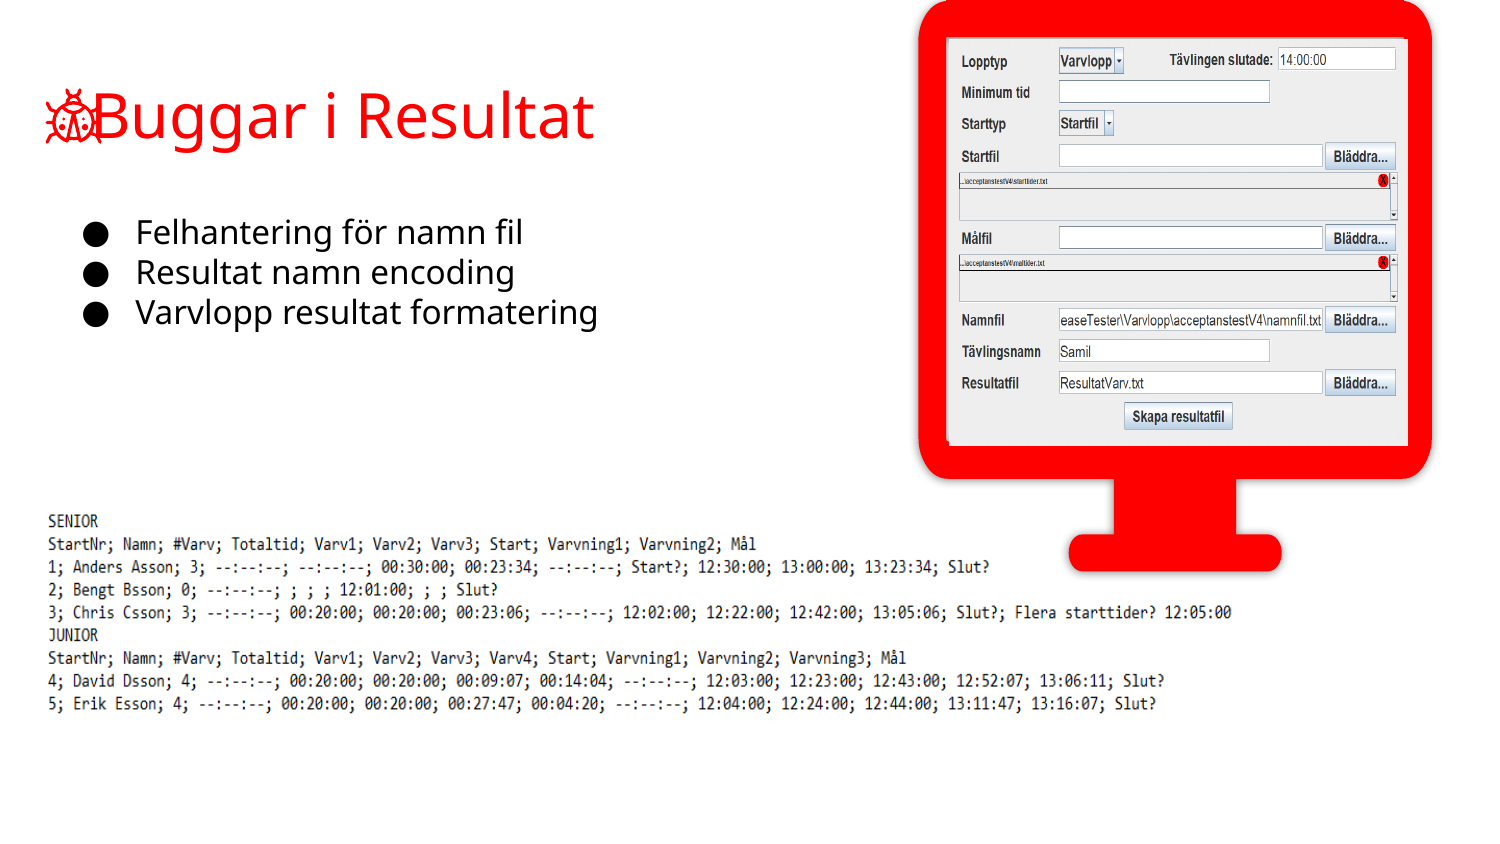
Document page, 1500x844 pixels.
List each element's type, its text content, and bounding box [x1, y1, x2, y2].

text_box [1250, 534, 1282, 572]
title Buggar i Resultat [10, 66, 611, 166]
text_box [45, 88, 103, 144]
picture [45, 491, 1246, 726]
text_box Felhantering för namn fil Resultat namn encoding Varvlopp resultat formatering [45, 196, 910, 346]
text_box [918, 0, 1432, 500]
picture [949, 39, 1408, 446]
